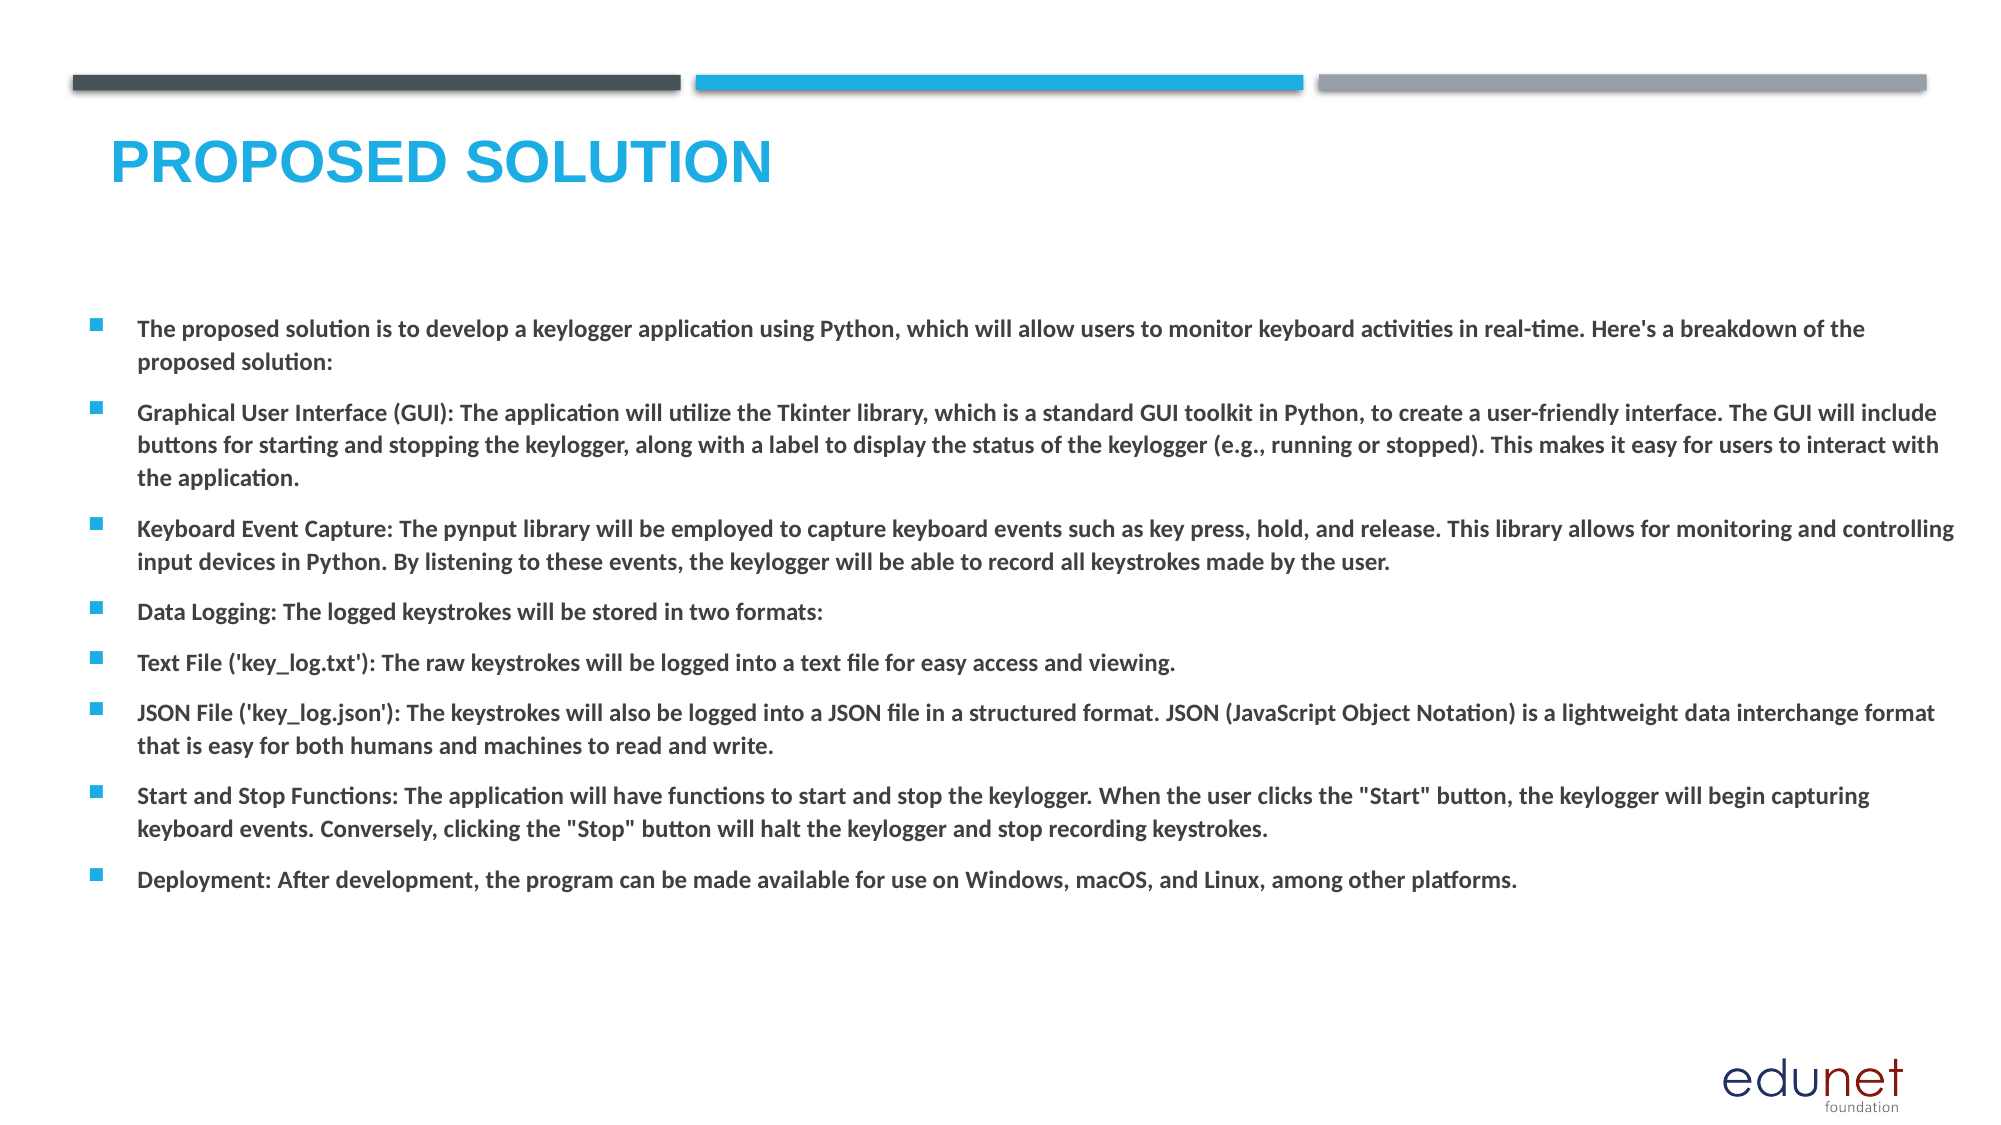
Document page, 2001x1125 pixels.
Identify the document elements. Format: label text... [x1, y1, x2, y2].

list The proposed solution is to develop a keylogger application using Python, which will allow users to monitor keyboard activities in real-time. Here's a breakdown of the proposed solution: Graphical User Interface (GUI): The application will utilize the Tkinter library, which is a standard GUI toolkit in Python, to create a user-friendly interface. The GUI will include buttons for starting and stopping the keylogger, along with a label to display the status of the keylogger (e.g., running or stopped). This makes it easy for users to interact with the application. Keyboard Event Capture: The pynput library will be employed to capture keyboard events such as key press, hold, and release. This library allows for monitoring and controlling input devices in Python. By listening to these events, the keylogger will be able to record all keystrokes made by the user. Data Logging: The logged keystrokes will be stored in two formats: Text File ('key_log.txt'): The raw keystrokes will be logged into a text file for easy access and viewing. JSON File ('key_log.json'): The keystrokes will also be logged into a JSON file in a structured format. JSON (JavaScript Object Notation) is a lightweight data interchange format that is easy for both humans and machines to read and write. Start and Stop Functions: The application will have functions to start and stop the keylogger. When the user clicks the "Start" button, the keylogger will begin capturing keyboard events. Conversely, clicking the "Stop" button will halt the keylogger and stop recording keystrokes. Deployment: After development, the program can be made available for use on Windows, macOS, and Linux, among other platforms. [72, 178, 1978, 1091]
picture [1719, 1091, 1905, 1116]
title Proposed Solution [95, 115, 1905, 178]
